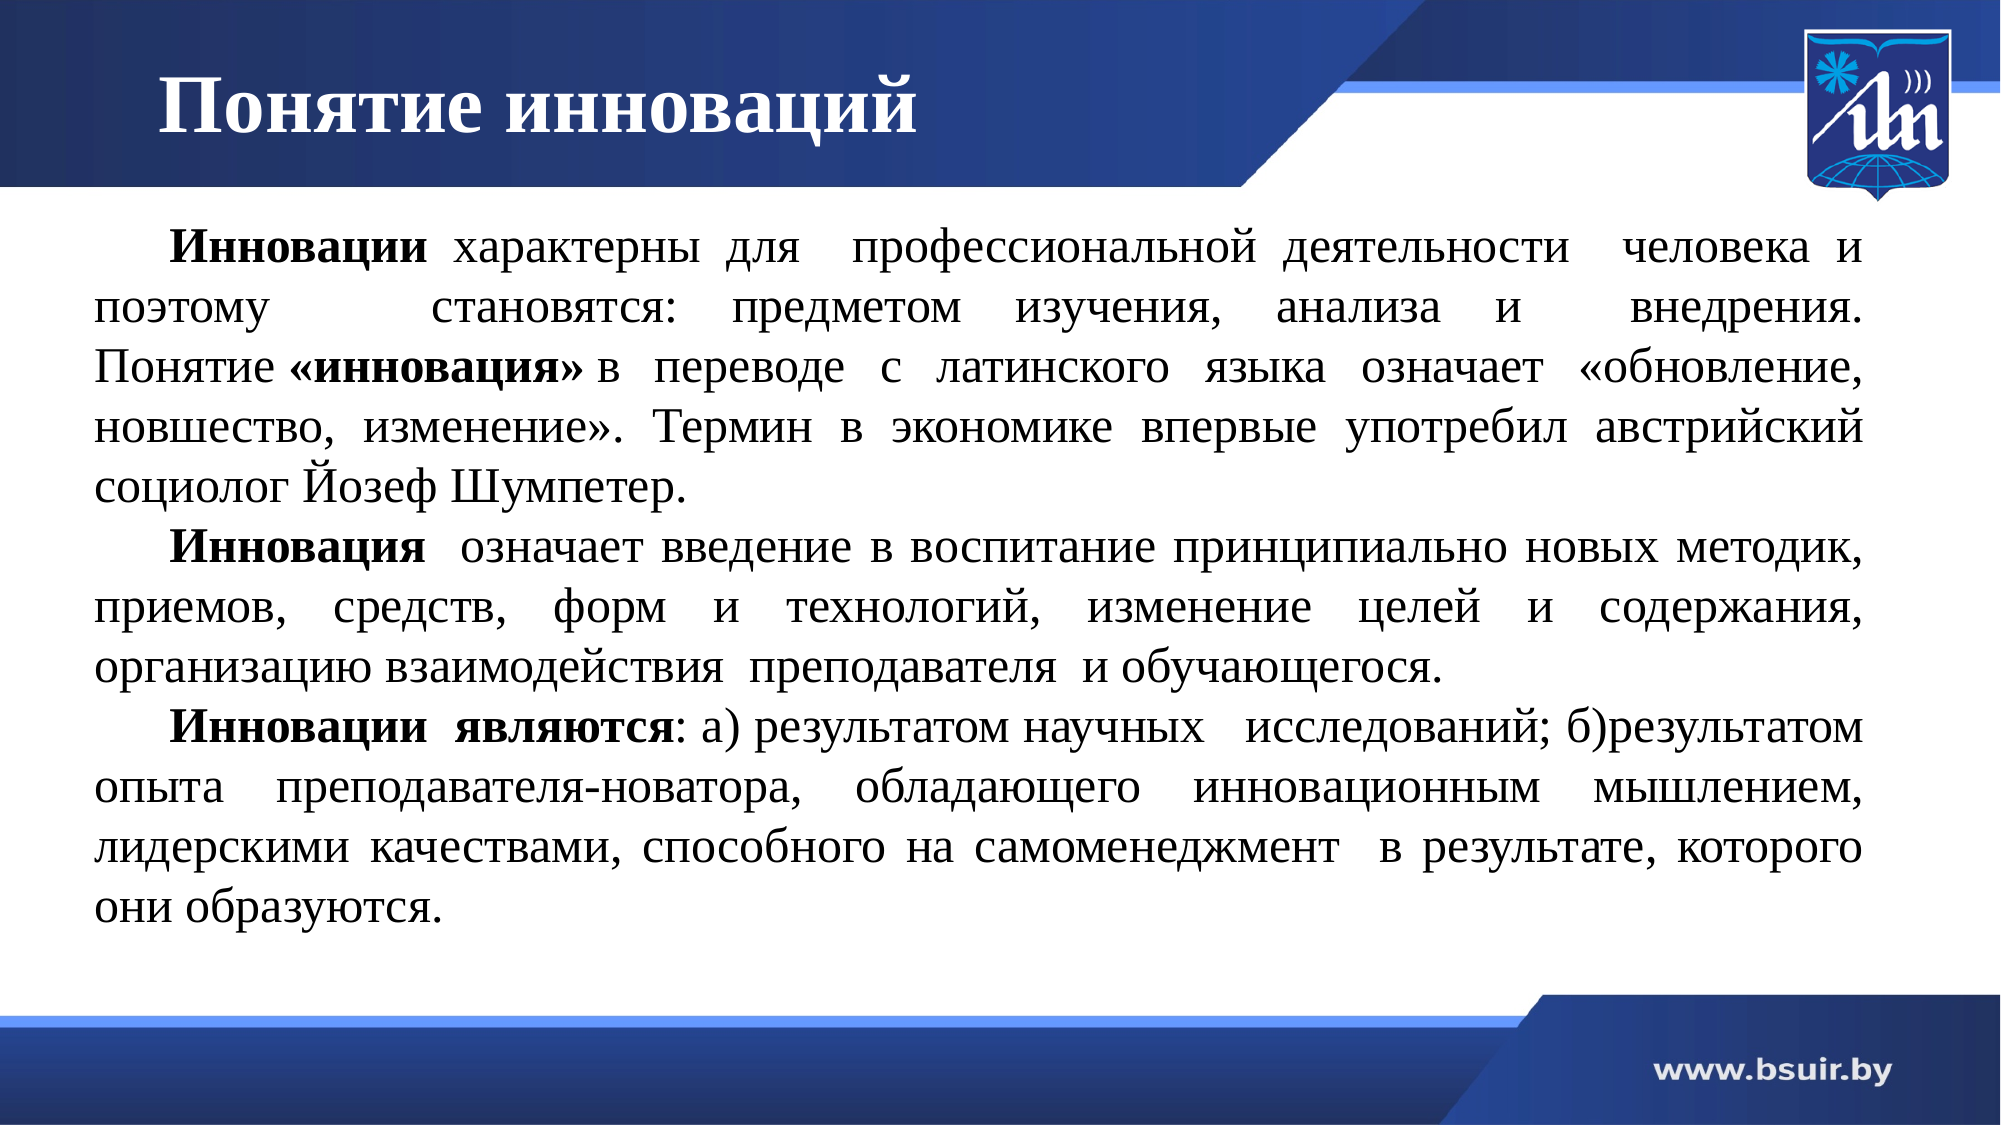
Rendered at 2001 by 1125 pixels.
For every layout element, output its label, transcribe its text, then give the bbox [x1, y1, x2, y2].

picture [0, 0, 2001, 1125]
text_box Инновации характерны для профессиональной деятельности человека и поэтому становятся: предметом изучения, анализа и внедрения. Понятие «инновация» в переводе с латинского языка означает «обновление, новшество, изменение». Термин в экономике впервые употребил австрийский социолог Йозеф Шумпетер. Инновация означает введение в воспитание принципиально новых методик, приемов, средств, форм и технологий, изменение целей и содержания, организацию взаимодействия преподавателя и обучающегося. Инновации являются: а) результатом научных исследований; б)результатом опыта преподавателя-новатора, обладающего инновационным мышлением, лидерскими качествами, способного на самоменеджмент в результате, которого они образуются. [79, 204, 1880, 1065]
title Понятие инноваций [68, 39, 1797, 159]
